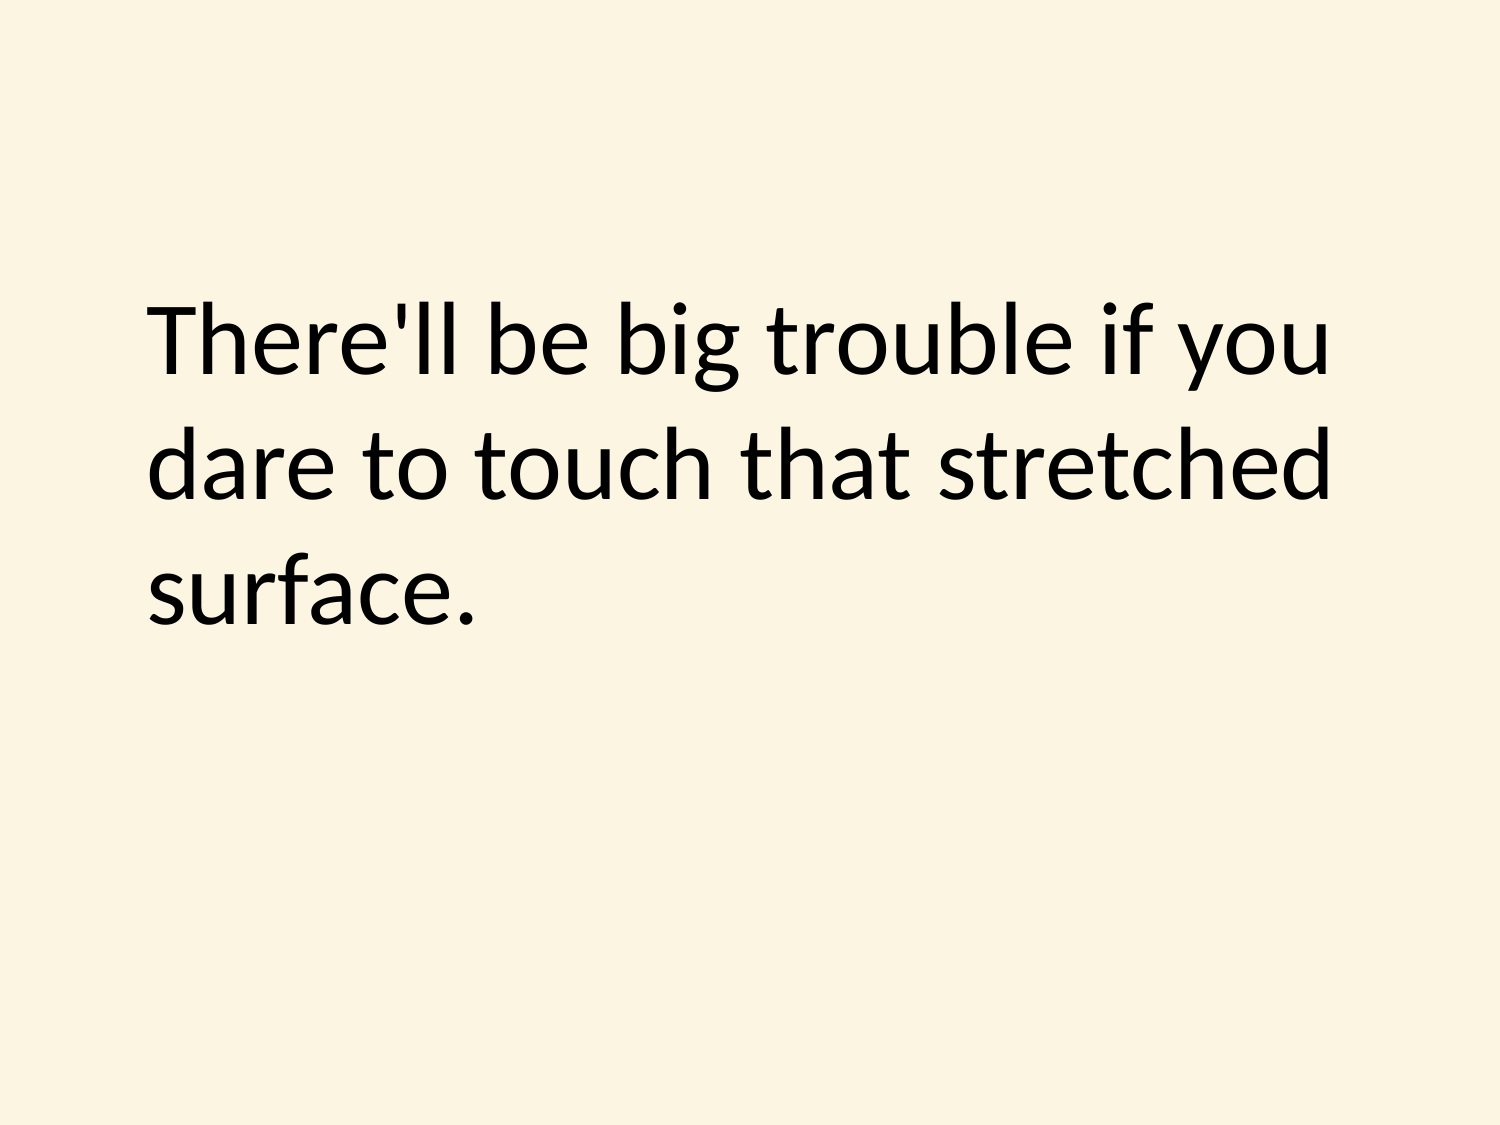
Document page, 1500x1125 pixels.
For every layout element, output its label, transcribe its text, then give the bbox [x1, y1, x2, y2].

list There'll be big trouble if you dare to touch that stretched surface. [74, 262, 1426, 1006]
